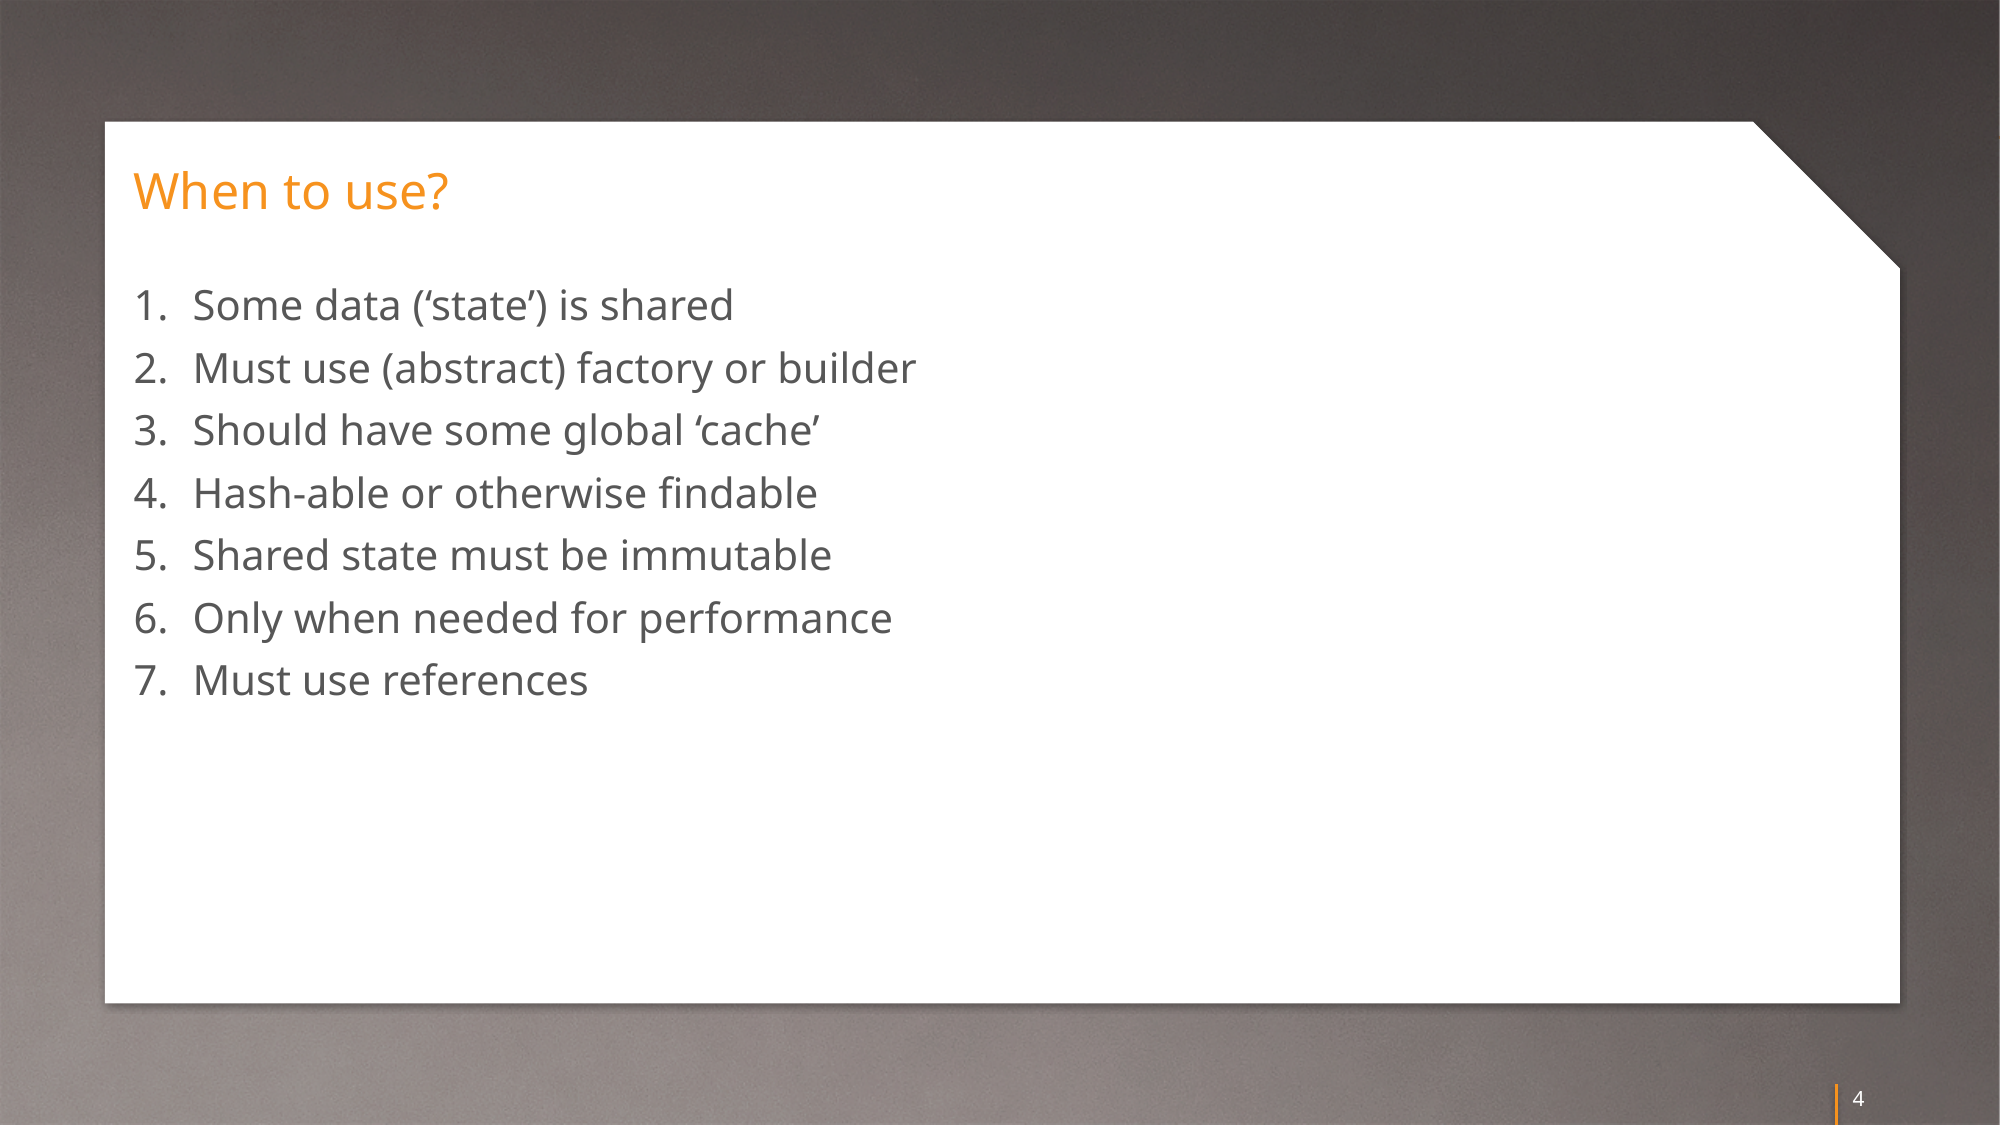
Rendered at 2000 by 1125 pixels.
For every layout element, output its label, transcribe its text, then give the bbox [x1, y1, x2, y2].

list Some data (‘state’) is shared Must use (abstract) factory or builder Should have some global ‘cache’ Hash-able or otherwise findable Shared state must be immutable Only when needed for performance Must use references [133, 278, 1819, 988]
picture [0, 0, 2000, 1125]
title When to use? [133, 142, 1772, 237]
